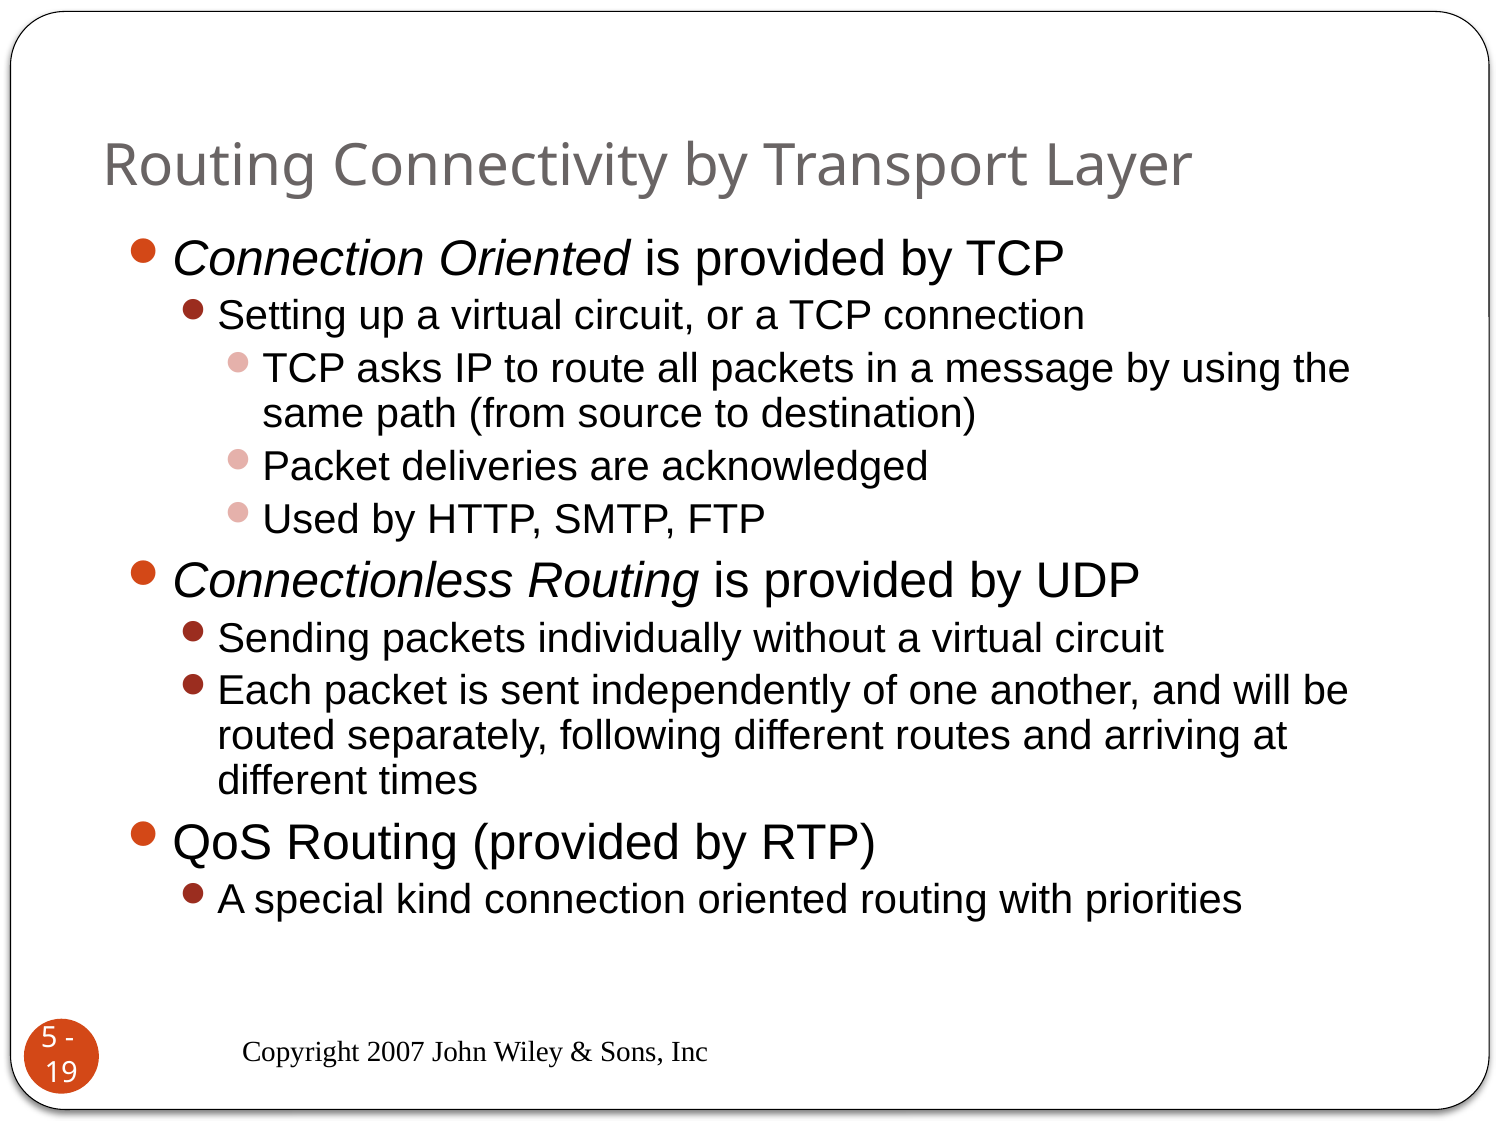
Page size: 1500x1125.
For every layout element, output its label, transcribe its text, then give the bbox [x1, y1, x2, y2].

title Routing Connectivity by Transport Layer [87, 87, 1413, 213]
list Connection Oriented is provided by TCP Setting up a virtual circuit, or a TCP connection TCP asks IP to route all packets in a message by using the same path (from source to destination) Packet deliveries are acknowledged Used by HTTP, SMTP, FTP Connectionless Routing is provided by UDP Sending packets individually without a virtual circuit Each packet is sent independently of one another, and will be routed separately, following different routes and arriving at different times QoS Routing (provided by RTP) A special kind connection oriented routing with priorities [112, 224, 1413, 1013]
slide_number 5 - 19 [23, 1018, 99, 1094]
footer Copyright 2007 John Wiley & Sons, Inc [150, 1013, 800, 1088]
